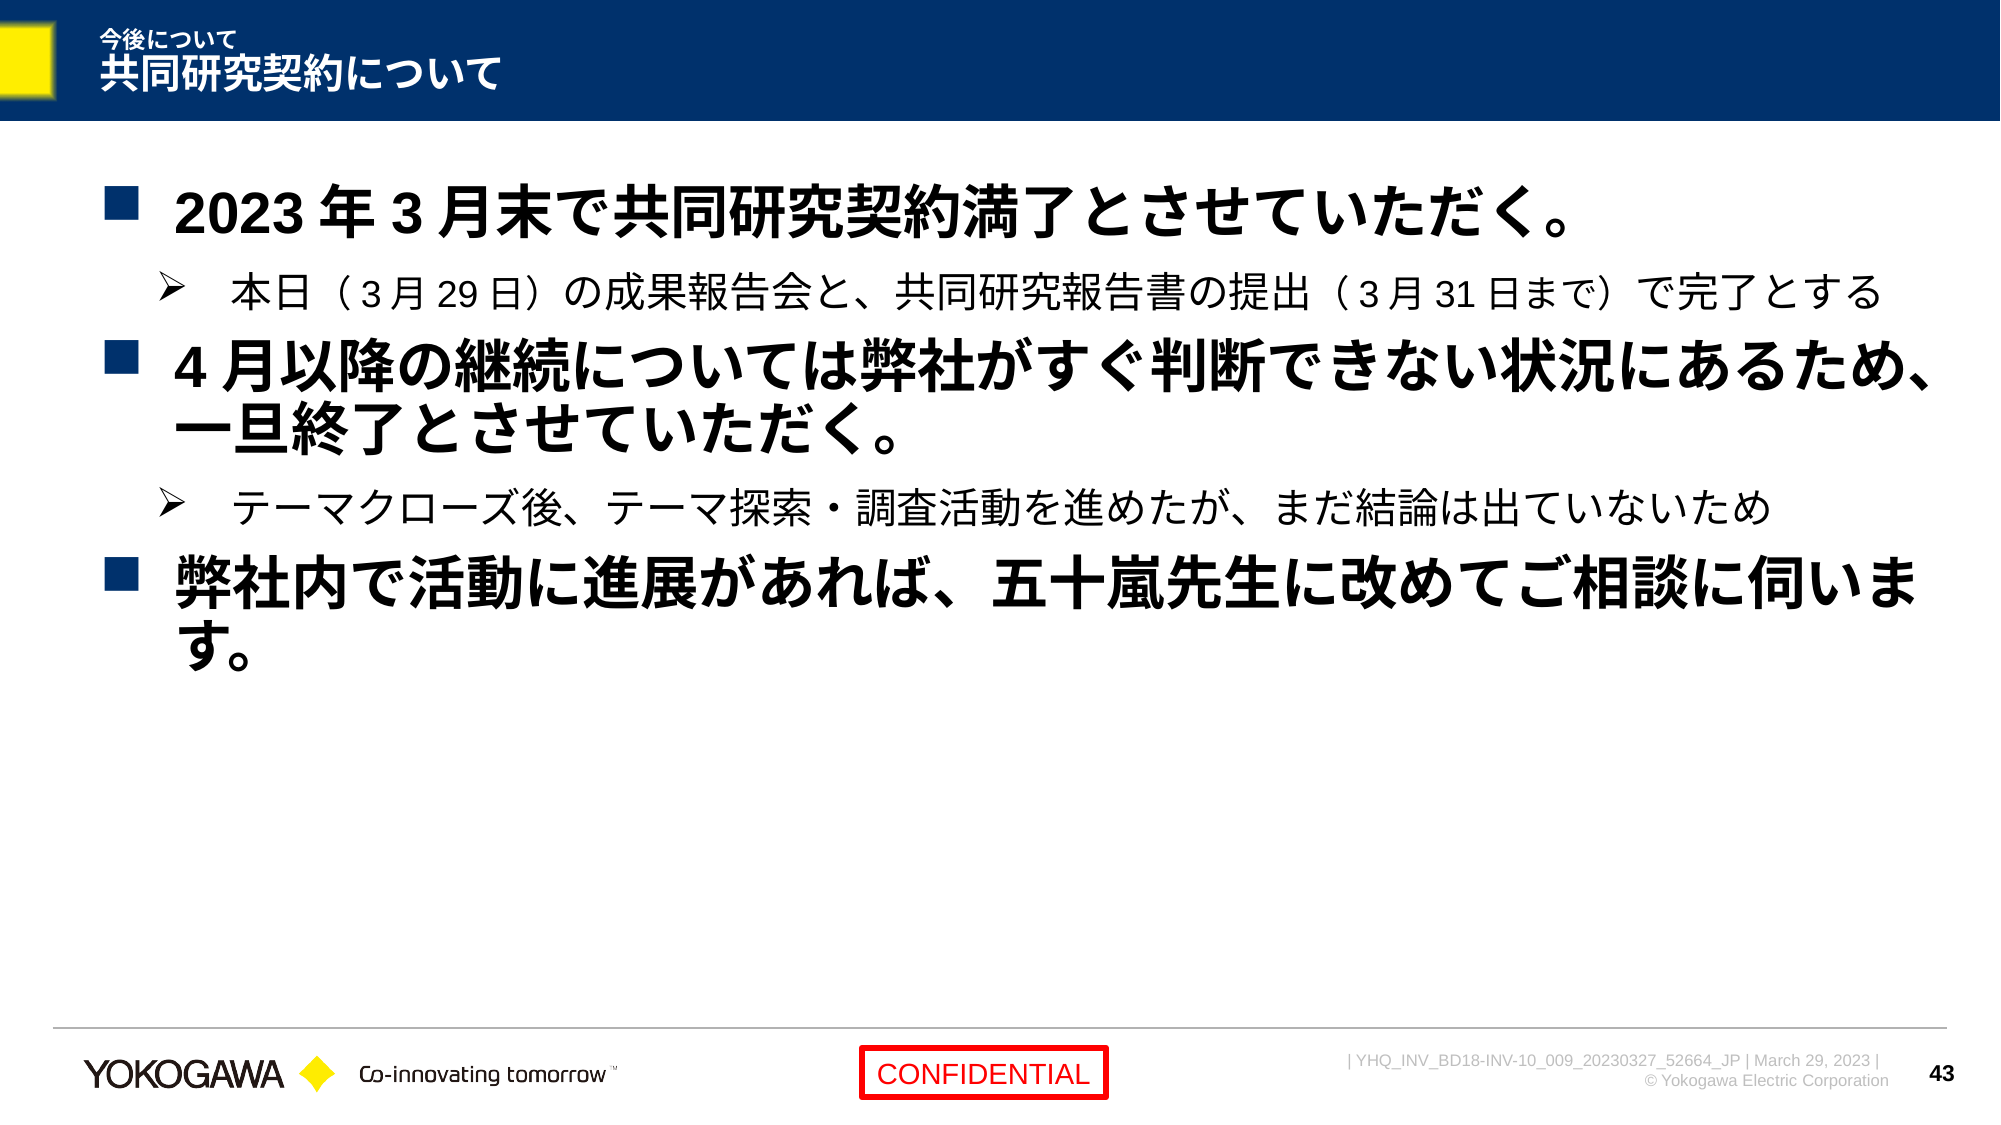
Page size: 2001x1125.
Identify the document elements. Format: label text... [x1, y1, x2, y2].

title 今後について 共同研究契約について [84, 20, 1955, 106]
picture [83, 1055, 617, 1093]
slide_number 43 [1904, 1042, 1970, 1103]
picture [0, 6, 69, 115]
list 2023年3月末で共同研究契約満了とさせていただく。 本日（3月29日）の成果報告会と、共同研究報告書の提出（3月31日まで）で完了とする 4月以降の継続については弊社がすぐ判断できない状況にあるため、一旦終了とさせていただく。 テーマクローズ後、テーマ探索・調査活動を進めたが、まだ結論は出ていないため 弊社内で活動に進展があれば、五十嵐先生に改めてご相談に伺います。 [84, 175, 1946, 685]
